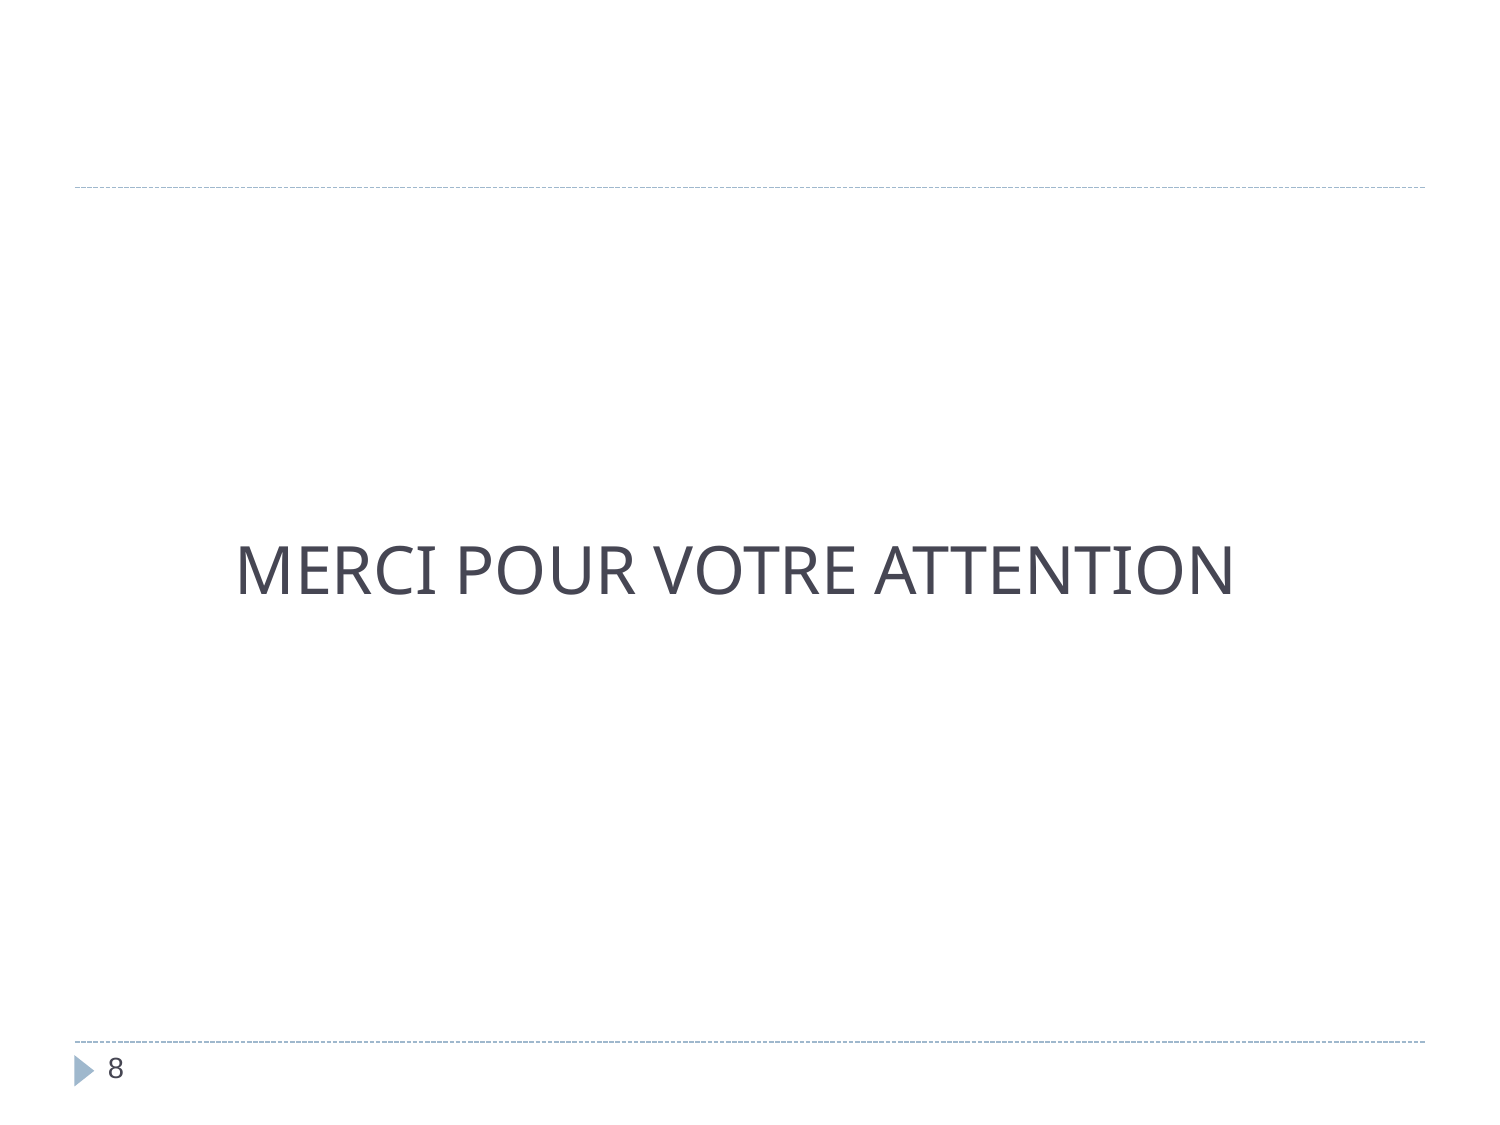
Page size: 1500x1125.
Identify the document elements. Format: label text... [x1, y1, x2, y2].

title MERCI POUR VOTRE ATTENTION [75, 462, 1396, 716]
slide_number 8 [101, 1054, 149, 1125]
